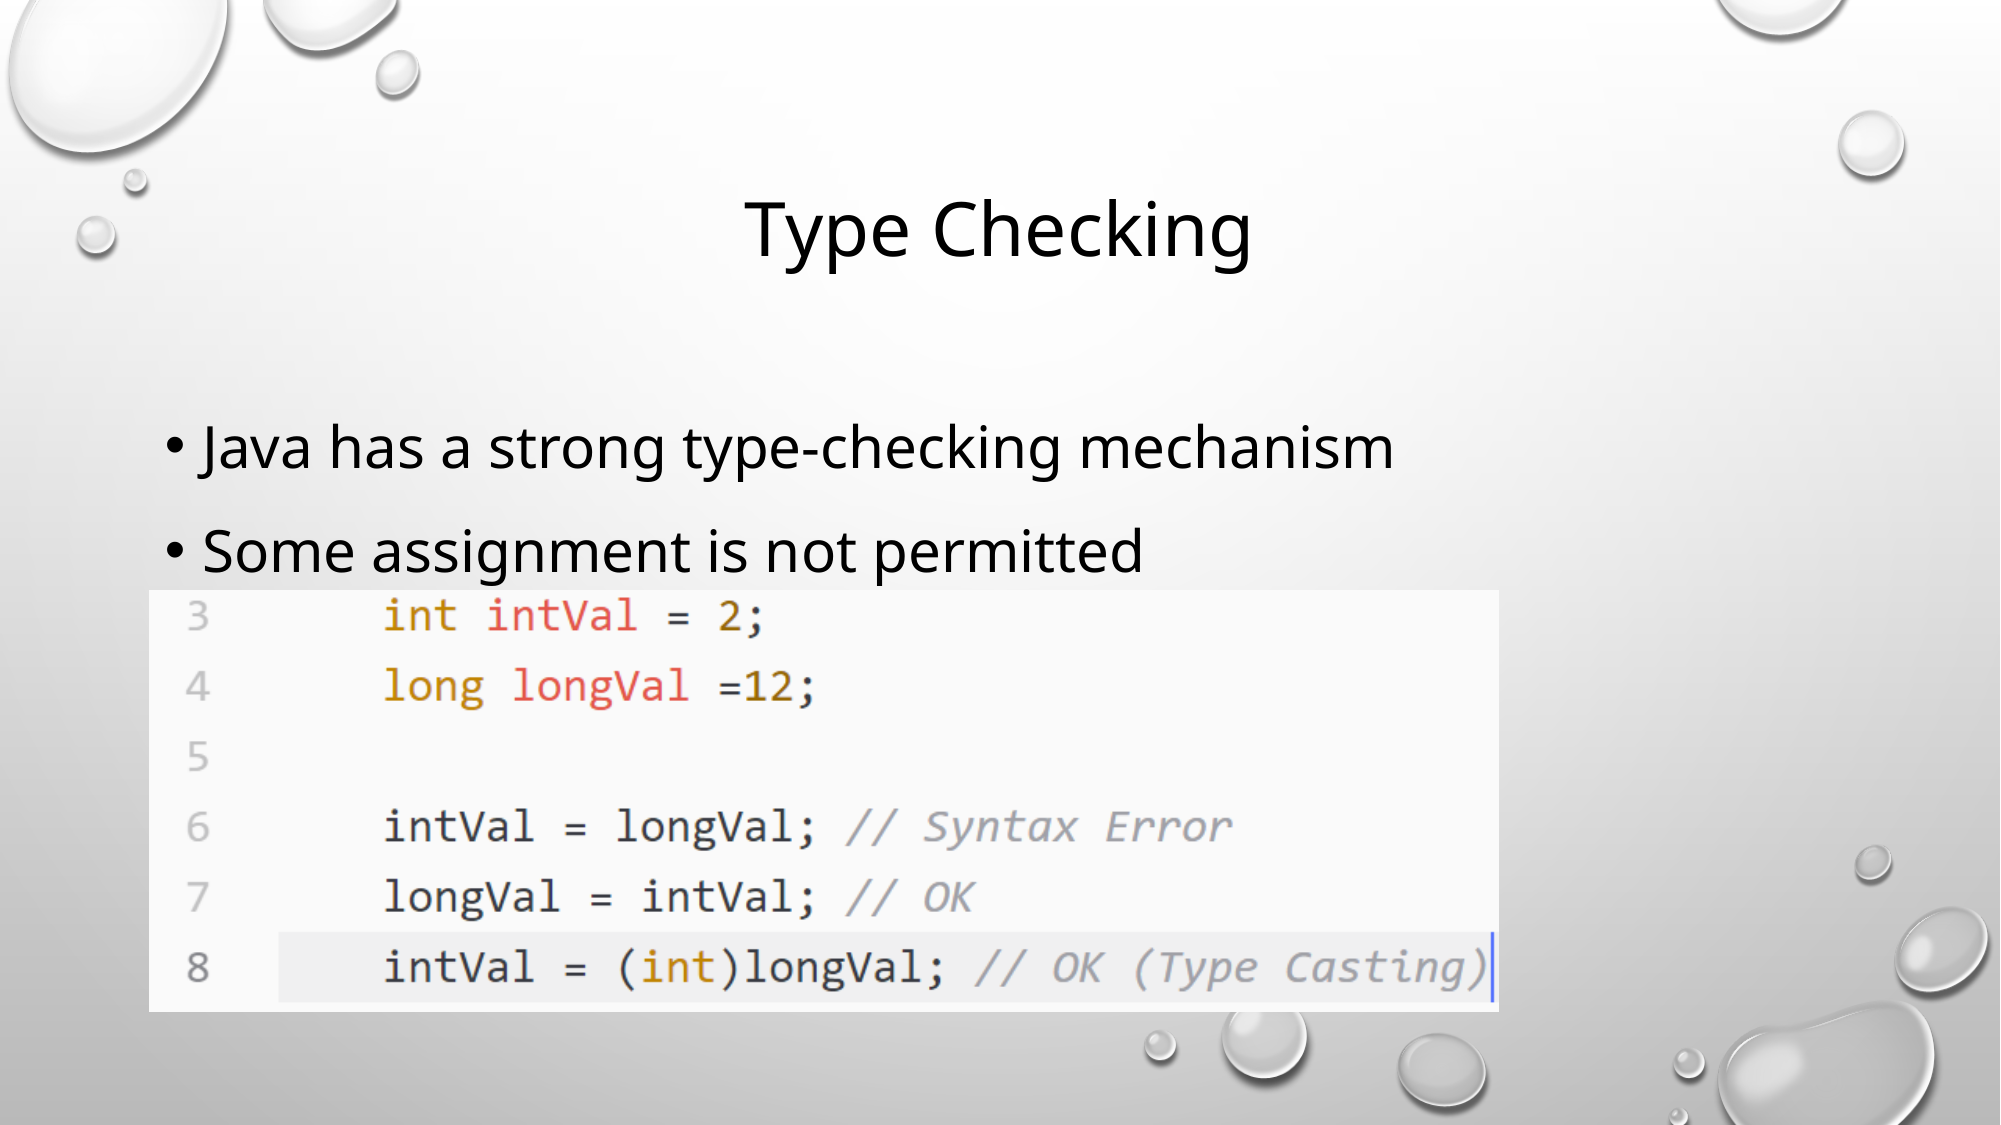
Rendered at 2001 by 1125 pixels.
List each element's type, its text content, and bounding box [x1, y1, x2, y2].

list Java has a strong type-checking mechanism Some assignment is not permitted [149, 388, 1850, 950]
title Type Checking [149, 101, 1851, 364]
picture [0, 0, 2000, 1125]
